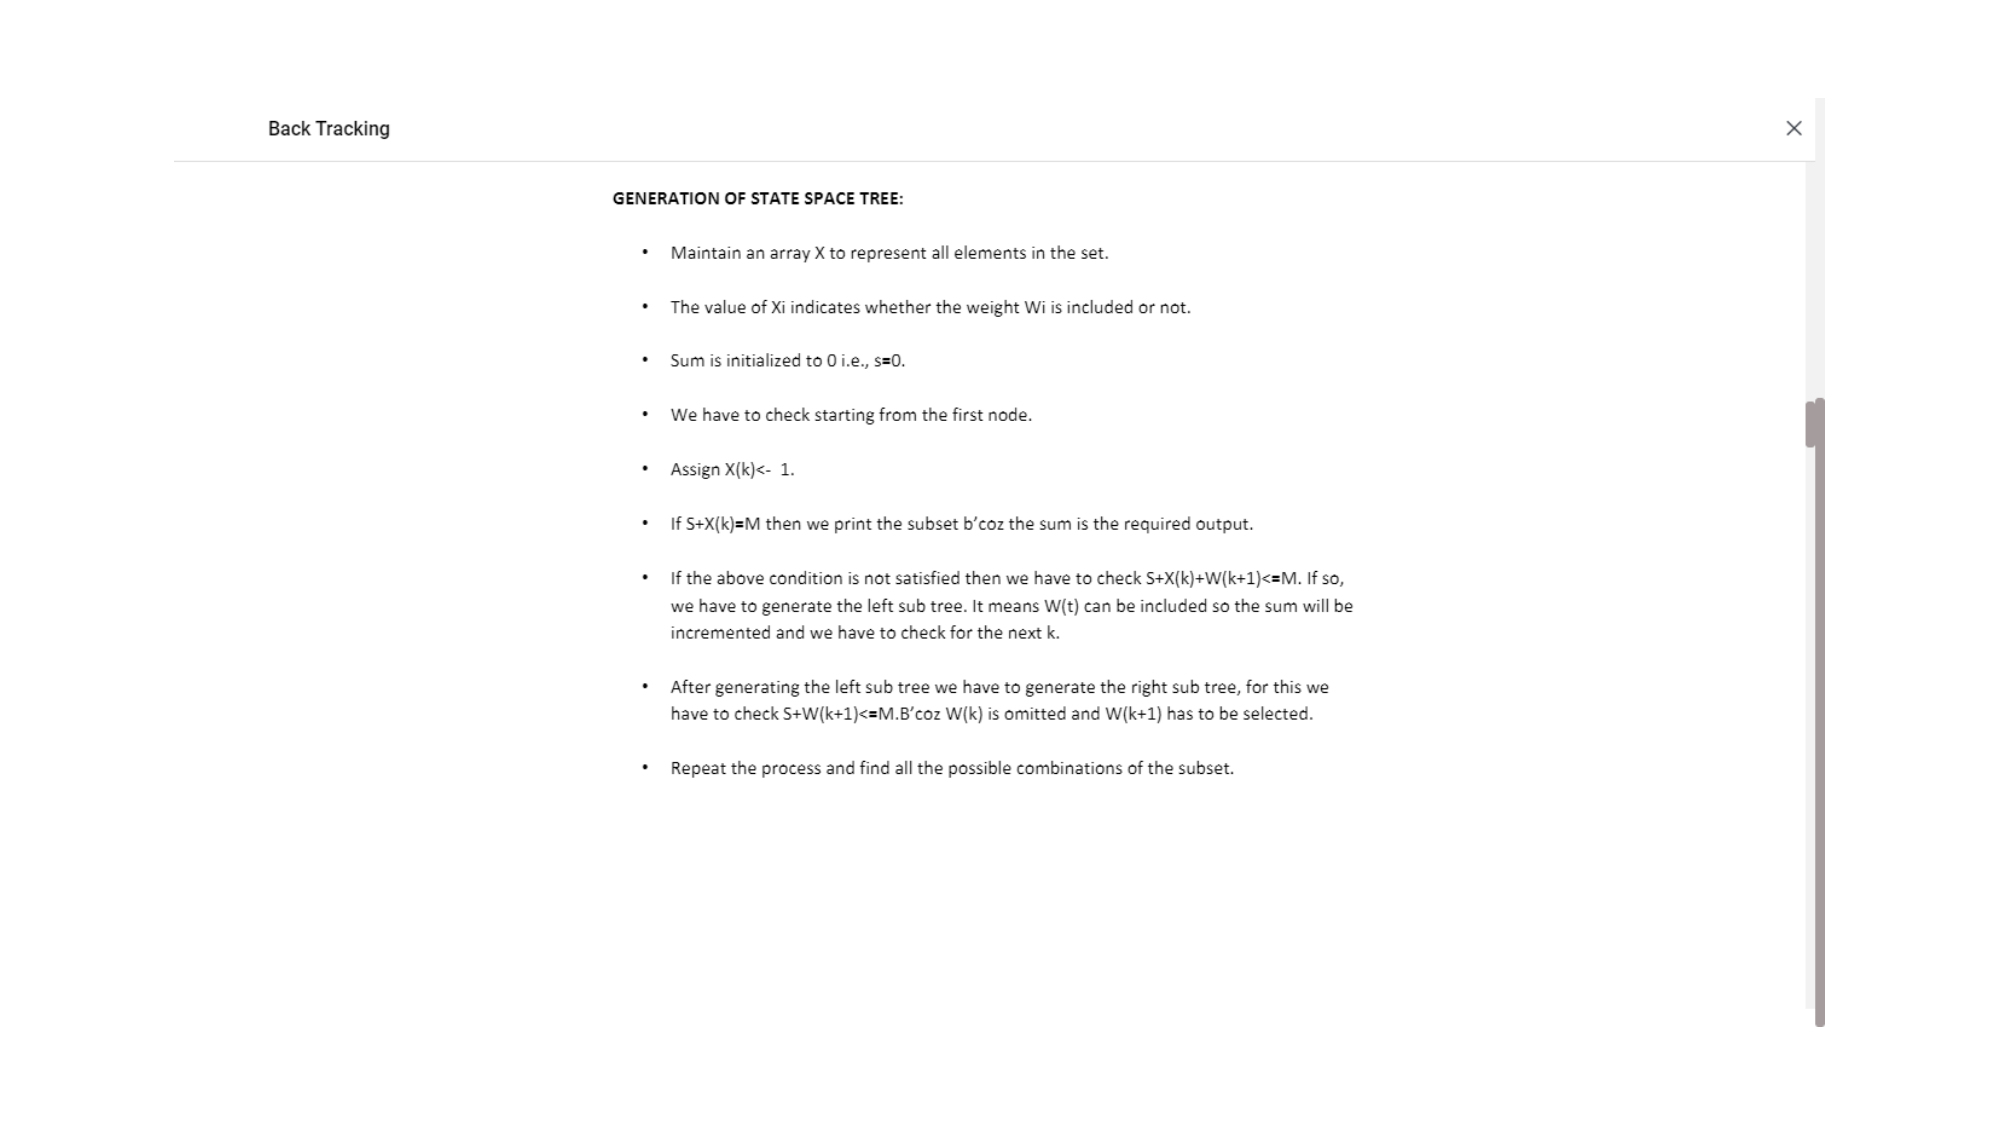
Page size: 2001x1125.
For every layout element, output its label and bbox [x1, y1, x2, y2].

picture [174, 98, 1825, 1027]
